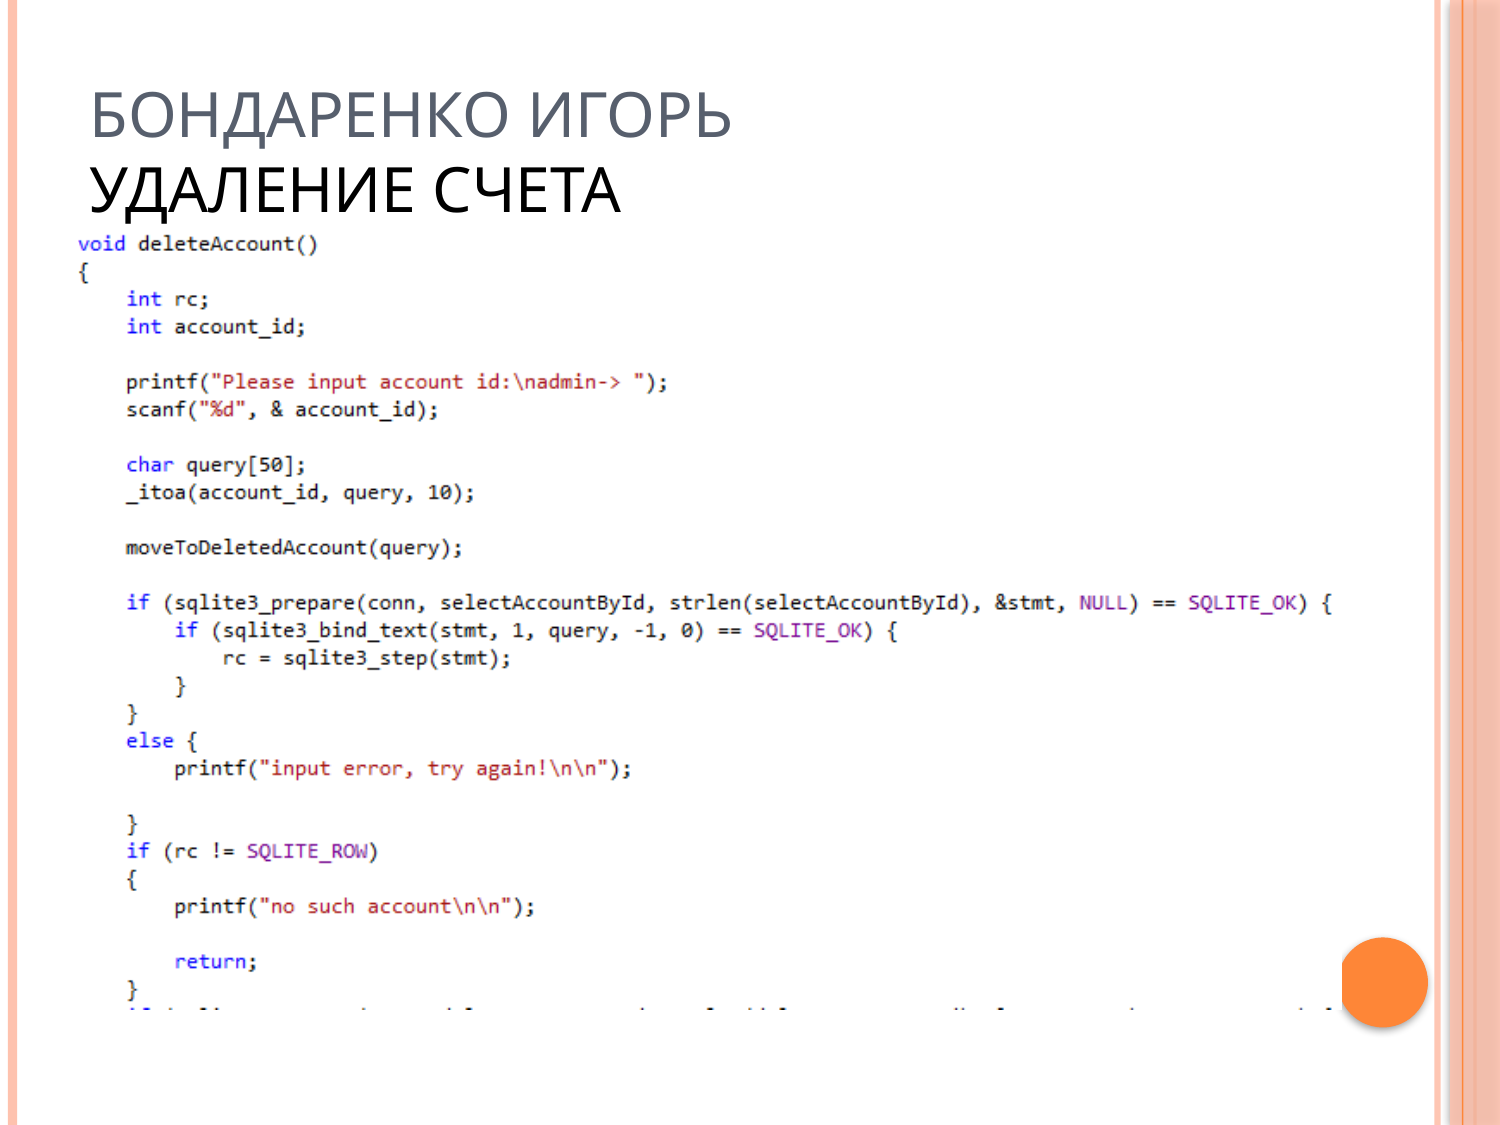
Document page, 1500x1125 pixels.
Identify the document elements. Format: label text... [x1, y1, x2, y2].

picture [77, 231, 1342, 1010]
title Бондаренко Игорь Удаление счета [75, 45, 1300, 232]
